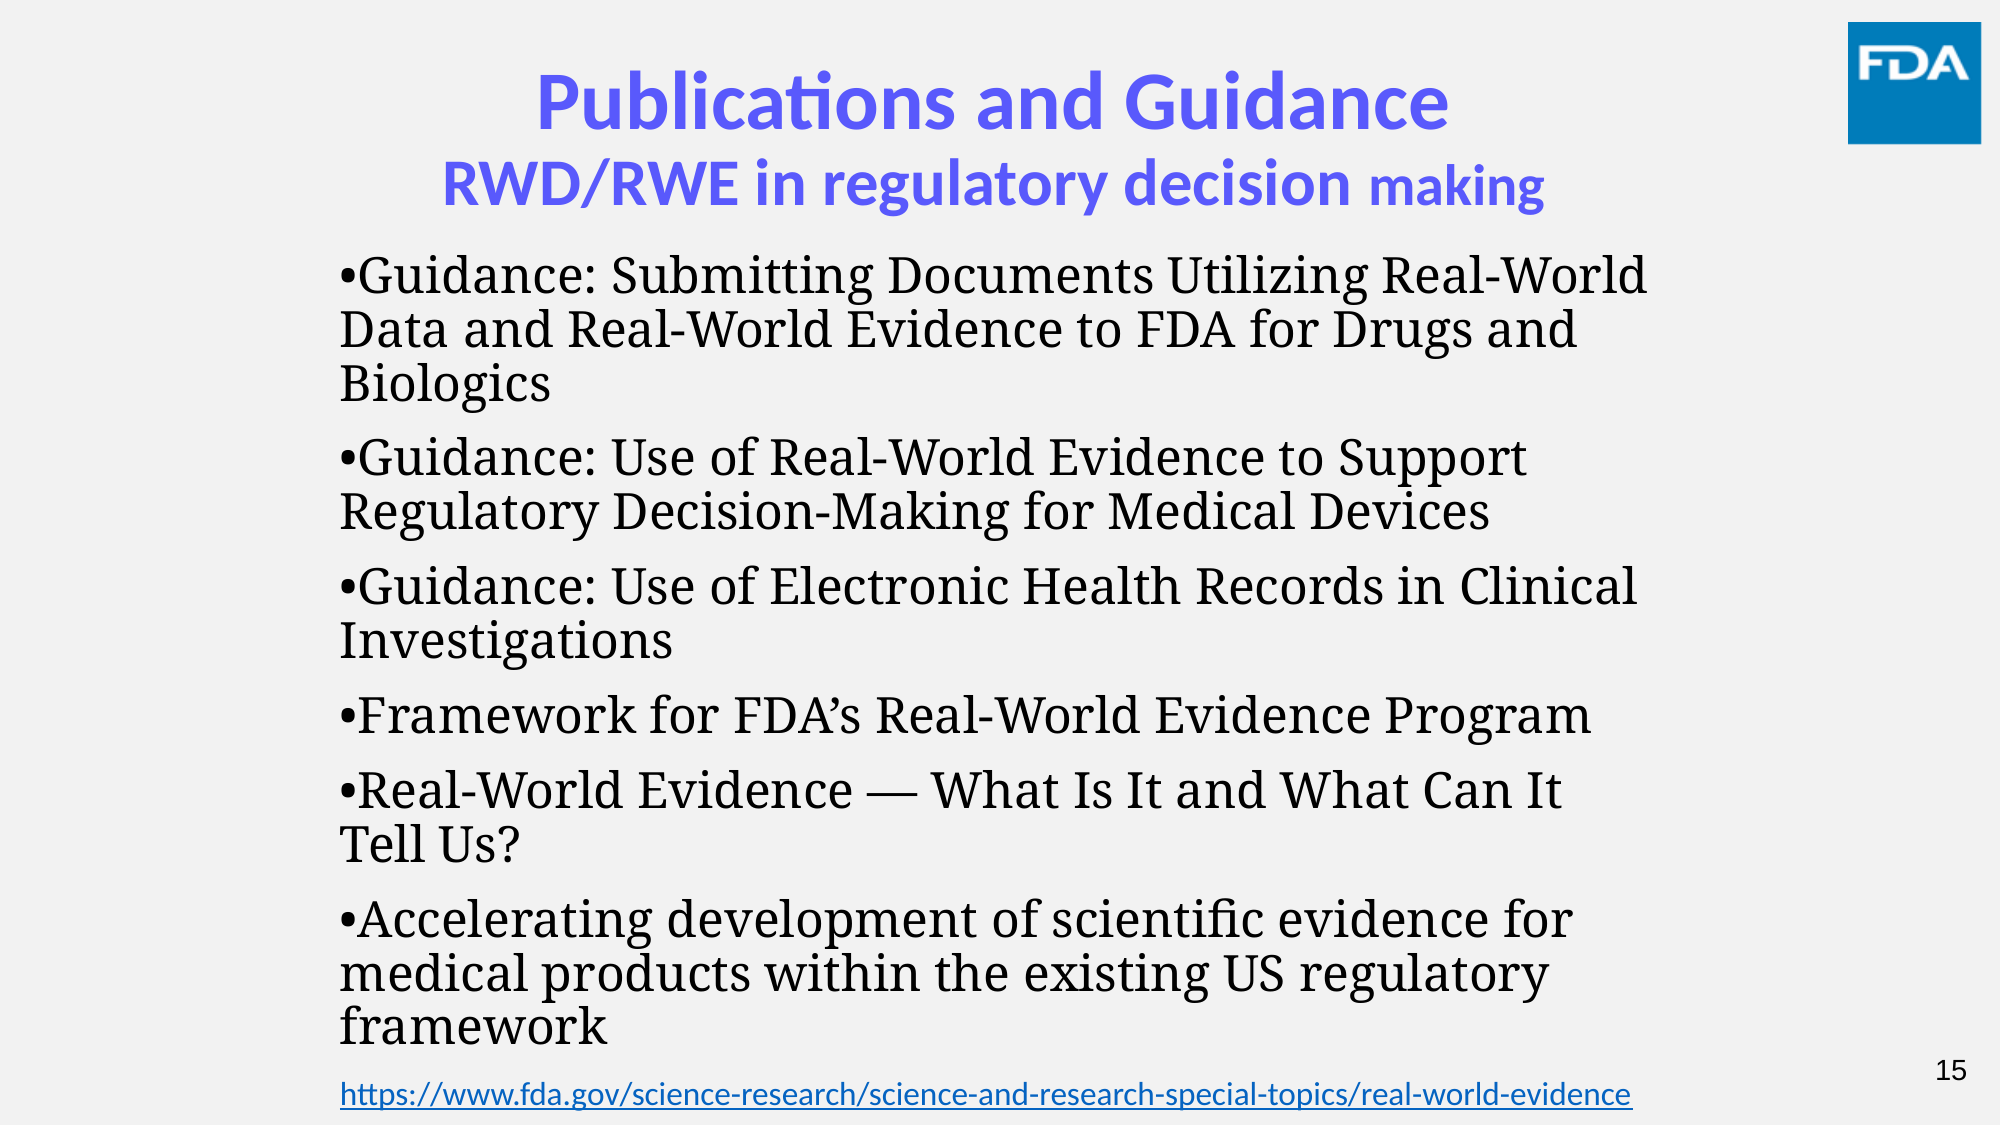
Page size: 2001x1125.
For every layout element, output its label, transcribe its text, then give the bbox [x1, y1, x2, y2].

title Publications and Guidance RWD/RWE in regulatory decision making [287, 45, 1700, 233]
slide_number 15 [1532, 1038, 1983, 1099]
list •Guidance: Submitting Documents Utilizing Real-World Data and Real-World Evidence to FDA for Drugs and Biologics •Guidance: Use of Real-World Evidence to Support Regulatory Decision-Making for Medical Devices •Guidance: Use of Electronic Health Records in Clinical Investigations •Framework for FDA’s Real-World Evidence Program •Real-World Evidence — What Is It and What Can It Tell Us? •Accelerating development of scientific evidence for medical products within the existing US regulatory framework https://www.fda.gov/science-research/science-and-research-special-topics/real-world-evidence [324, 242, 1675, 1025]
picture [1848, 22, 1983, 146]
picture [1859, 46, 1929, 80]
picture [1927, 46, 1968, 80]
